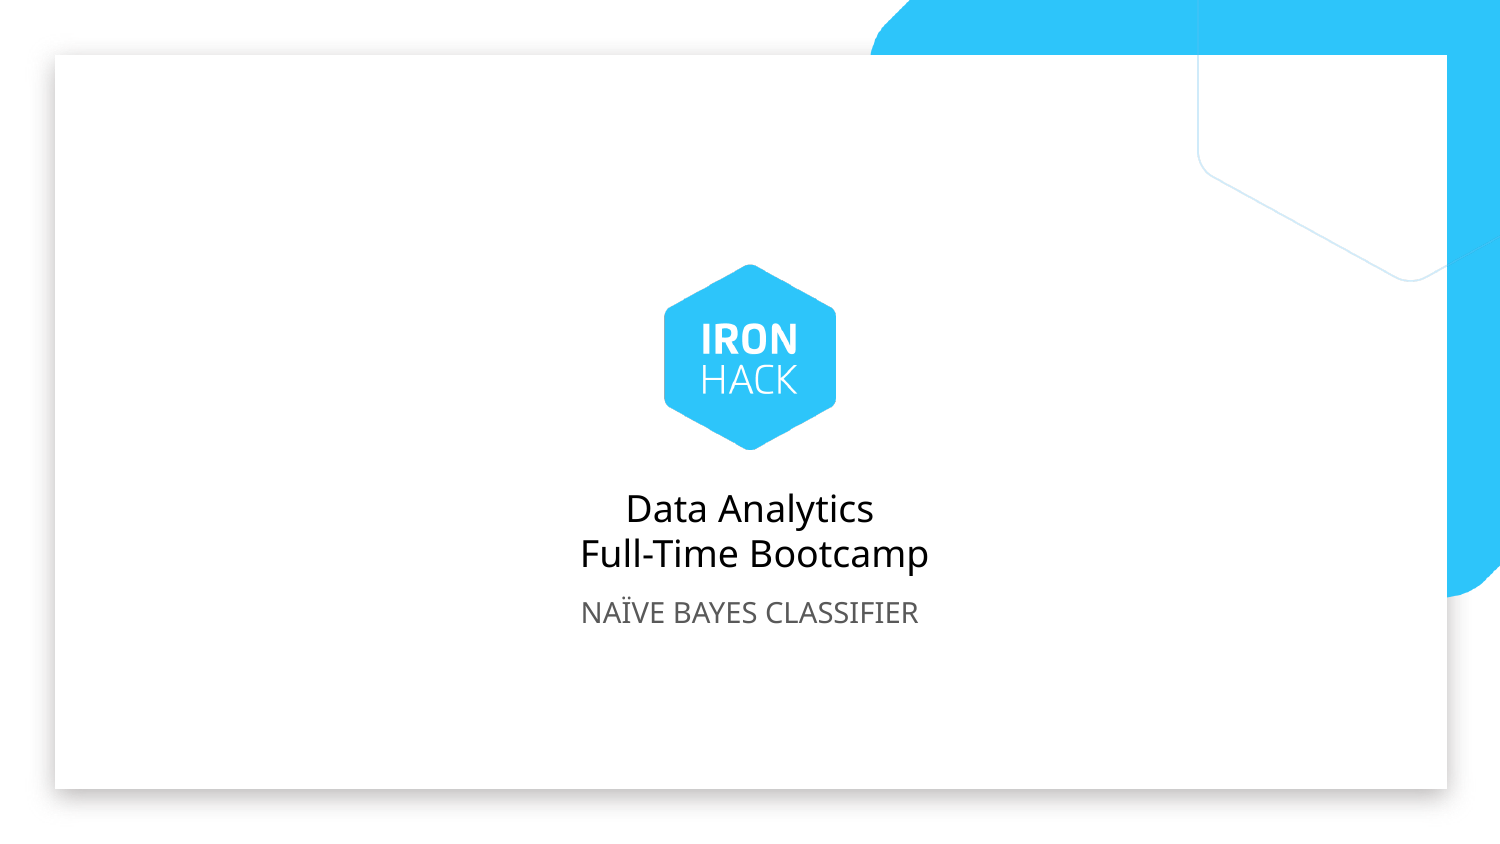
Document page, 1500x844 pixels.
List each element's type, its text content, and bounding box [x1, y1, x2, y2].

text_box Data Analytics Full-Time Bootcamp [51, 517, 1449, 584]
picture [0, 0, 1500, 844]
text_box NAÏVE BAYES CLASSIFIER [51, 584, 1449, 641]
